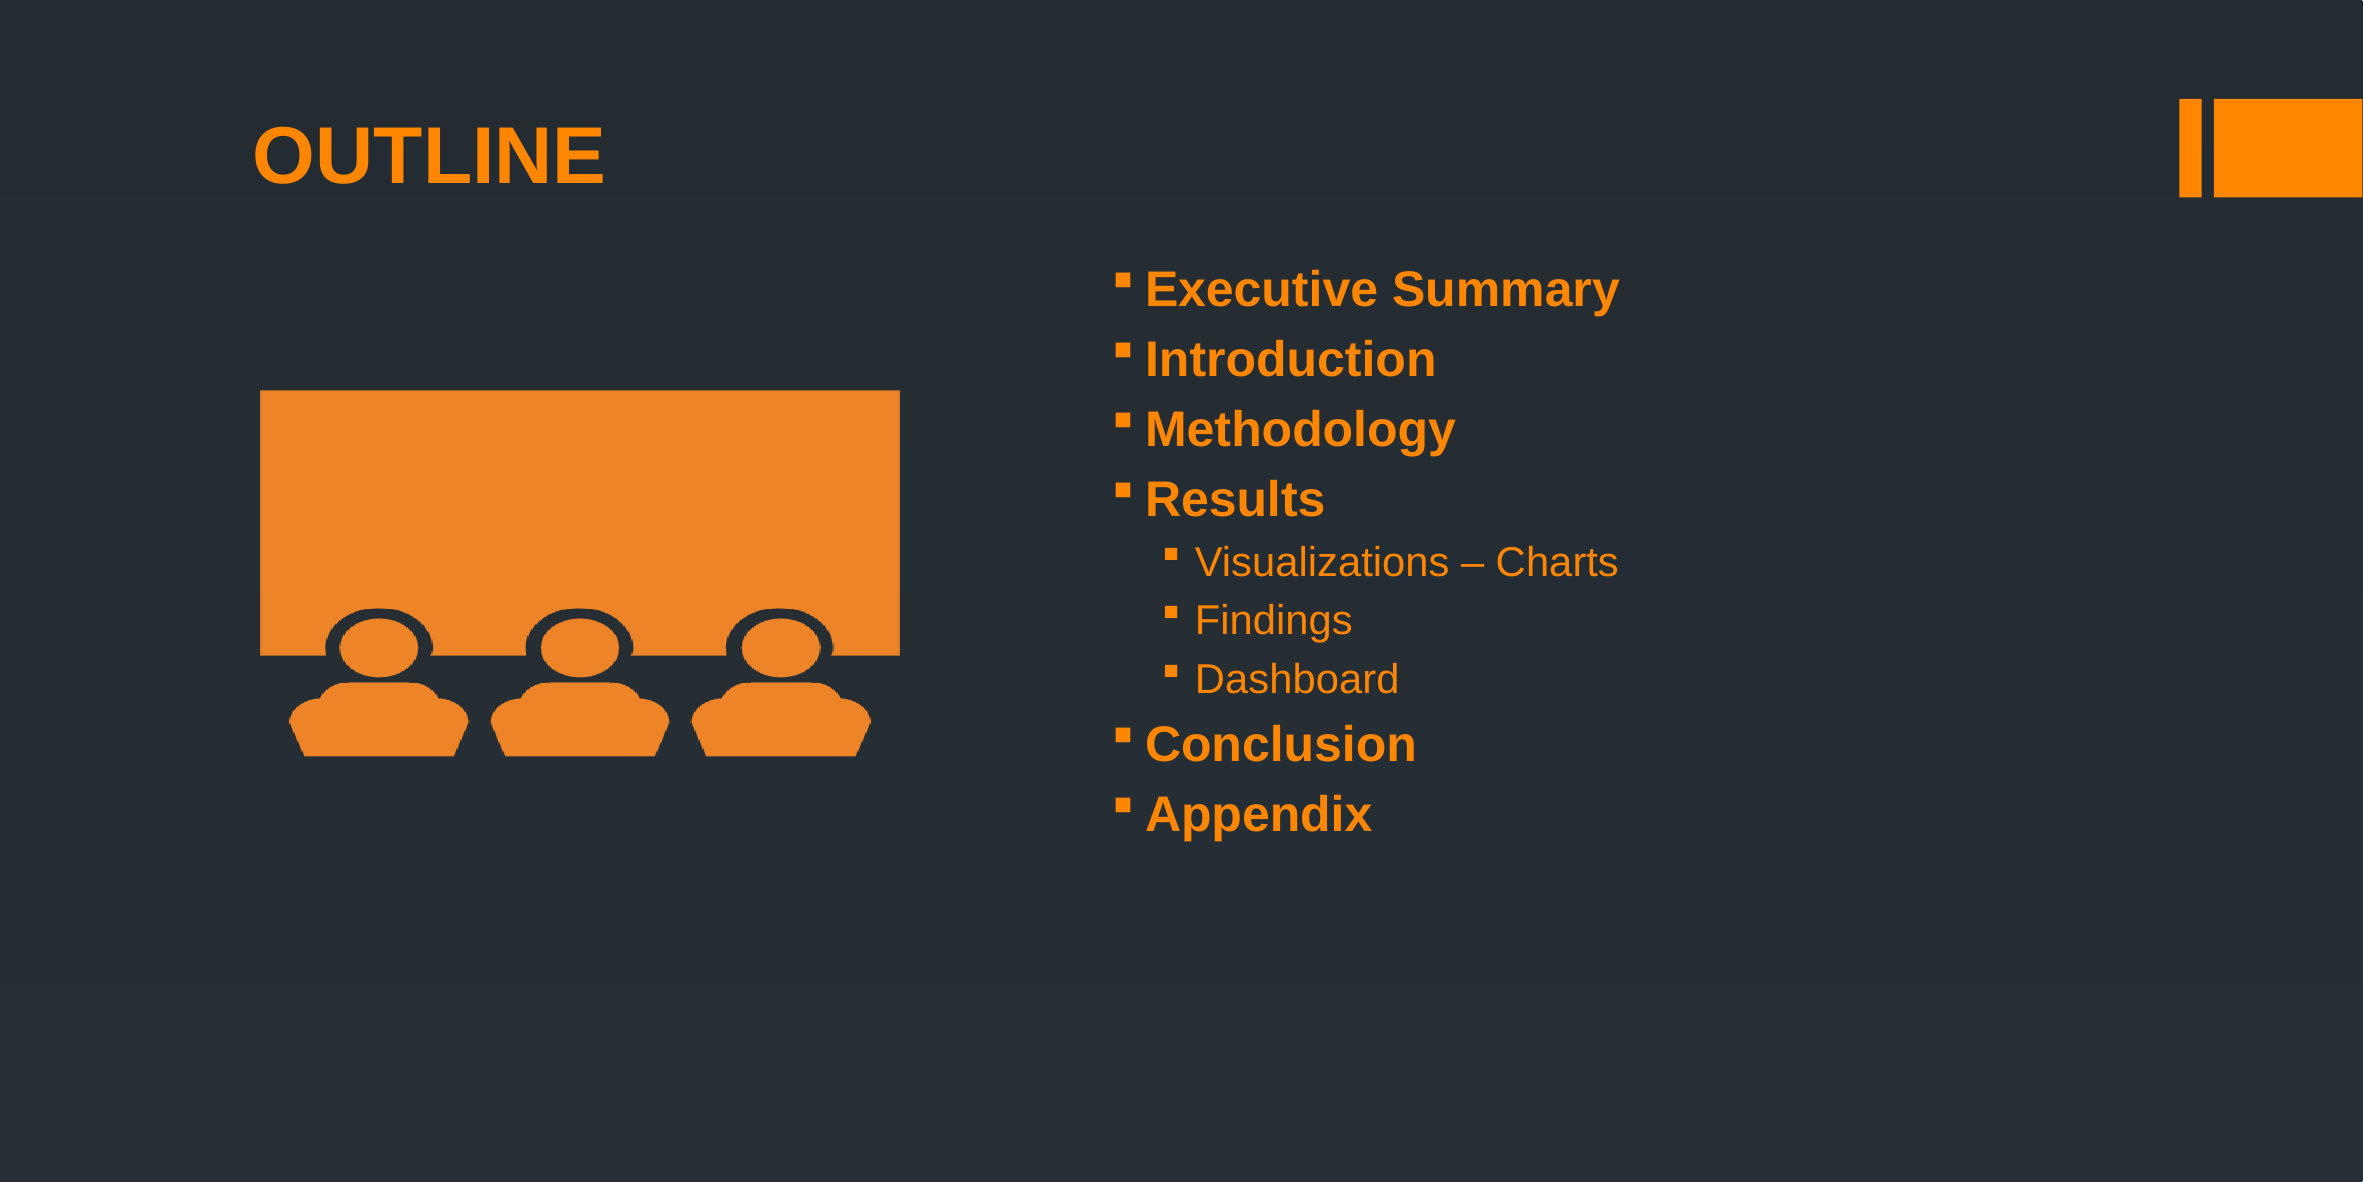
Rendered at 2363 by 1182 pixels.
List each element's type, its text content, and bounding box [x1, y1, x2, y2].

title OUTLINE [236, 94, 2127, 209]
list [235, 318, 926, 829]
list Executive Summary Introduction Methodology Results Visualizations – Charts Findings Dashboard Conclusion Appendix [1086, 248, 2134, 1040]
